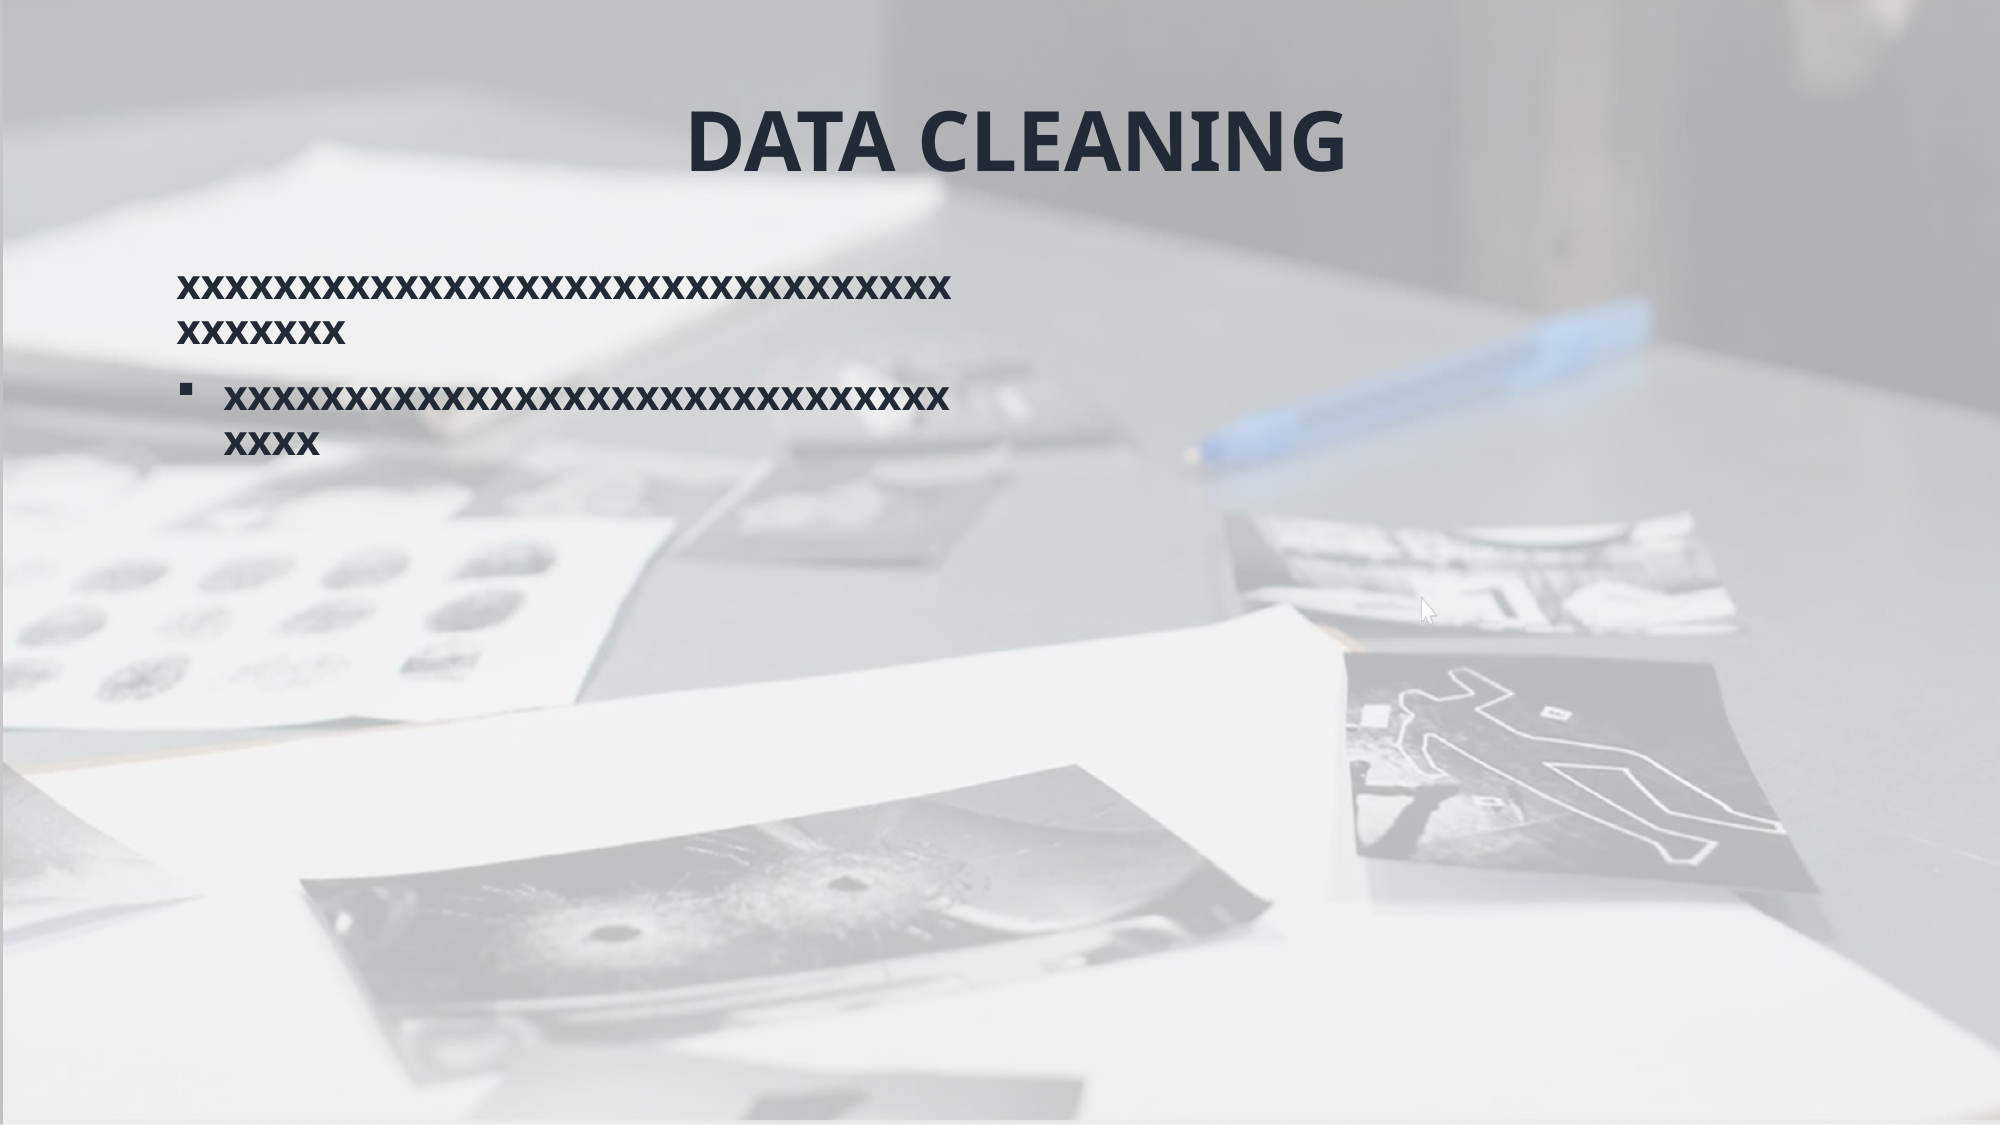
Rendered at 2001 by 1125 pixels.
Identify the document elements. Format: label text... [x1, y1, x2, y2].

text_box DATA CLEANING [155, 36, 1881, 197]
text_box xxxxxxxxxxxxxxxxxxxxxxxxxxxxxxxxxxxxxxx xxxxxxxxxxxxxxxxxxxxxxxxxxxxxxxxxx [161, 256, 973, 919]
